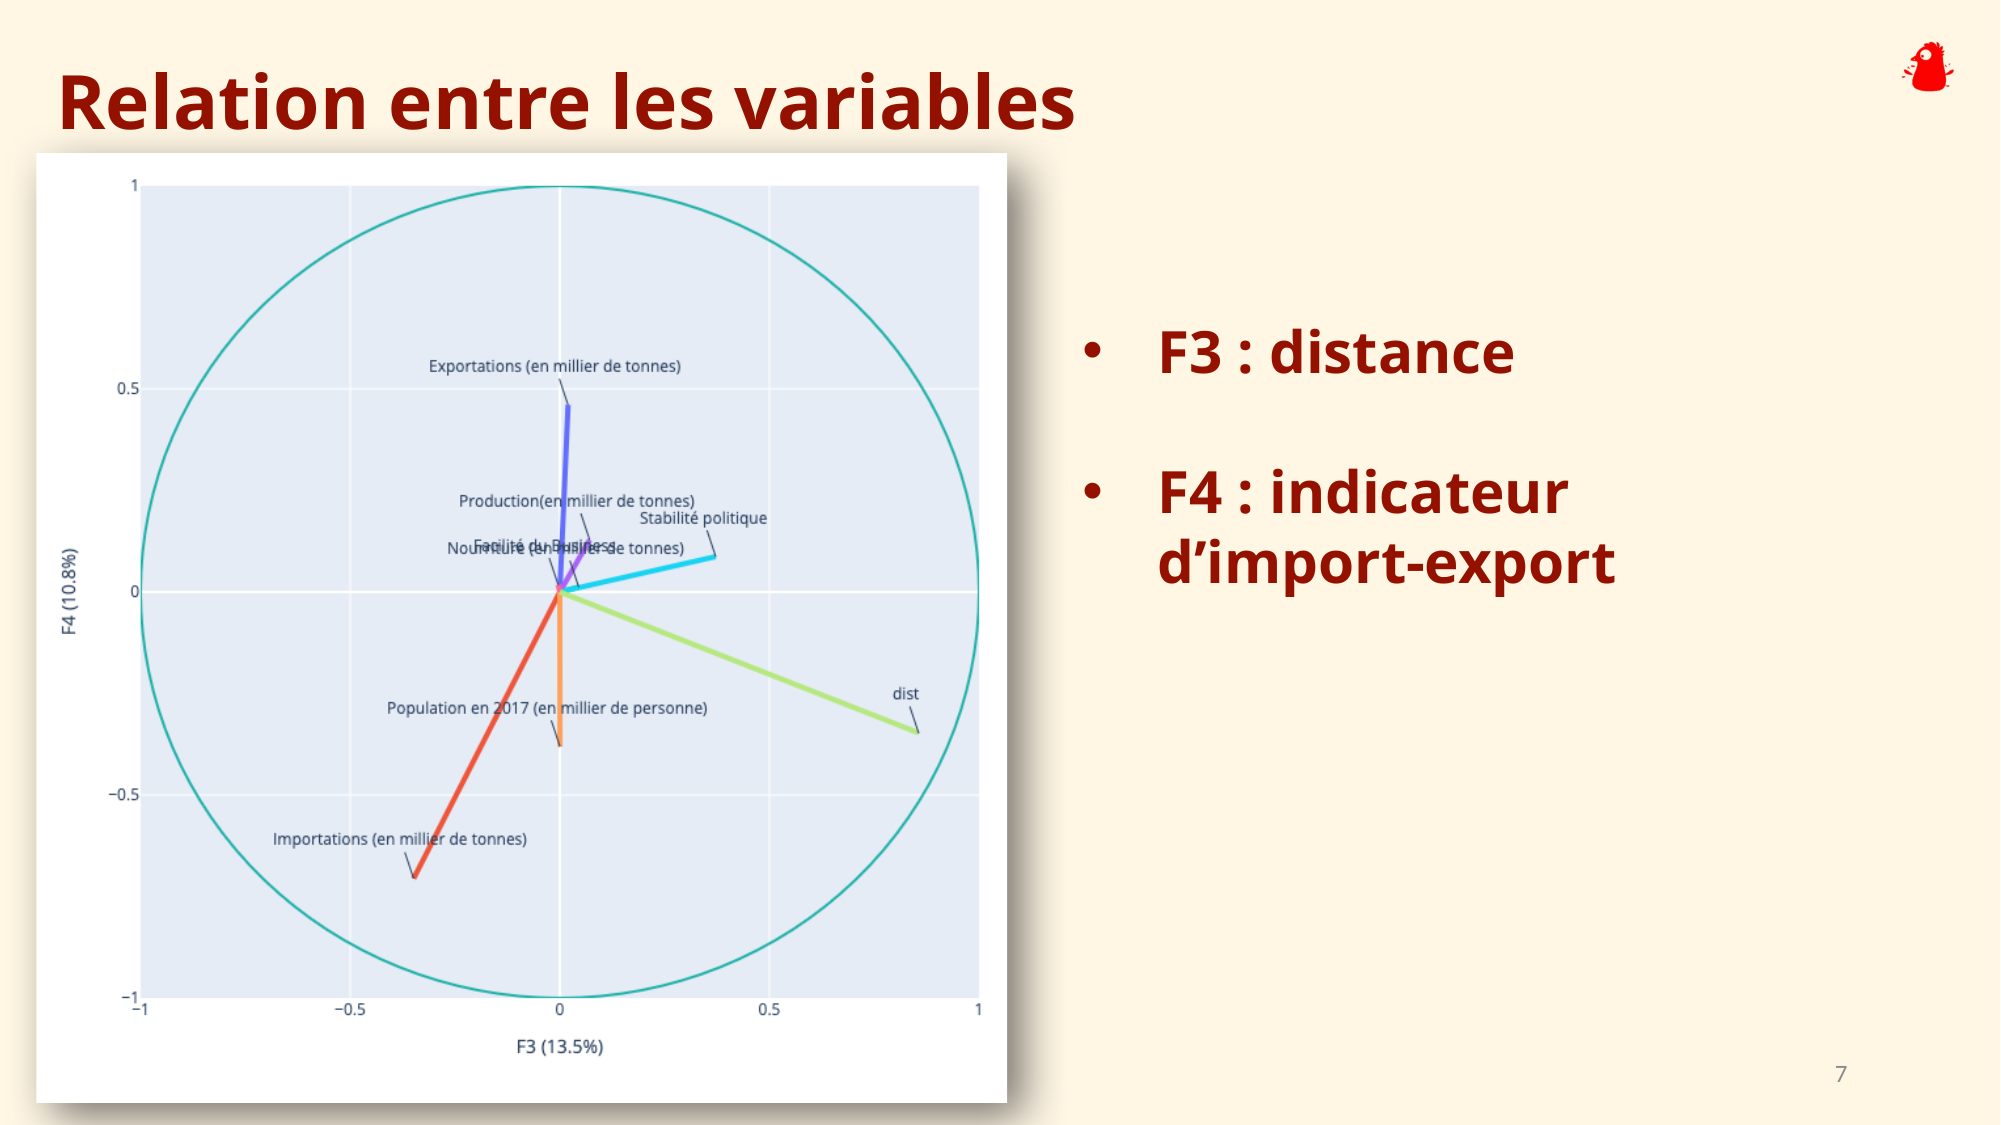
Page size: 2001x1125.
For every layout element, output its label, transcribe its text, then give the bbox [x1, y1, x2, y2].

picture [36, 152, 1008, 1103]
text_box F3 : distance F4 : indicateur d’import-export [1067, 307, 1863, 673]
picture [1895, 36, 1964, 100]
text_box Relation entre les variables [41, 46, 1113, 152]
slide_number 7 [1412, 1042, 1863, 1103]
